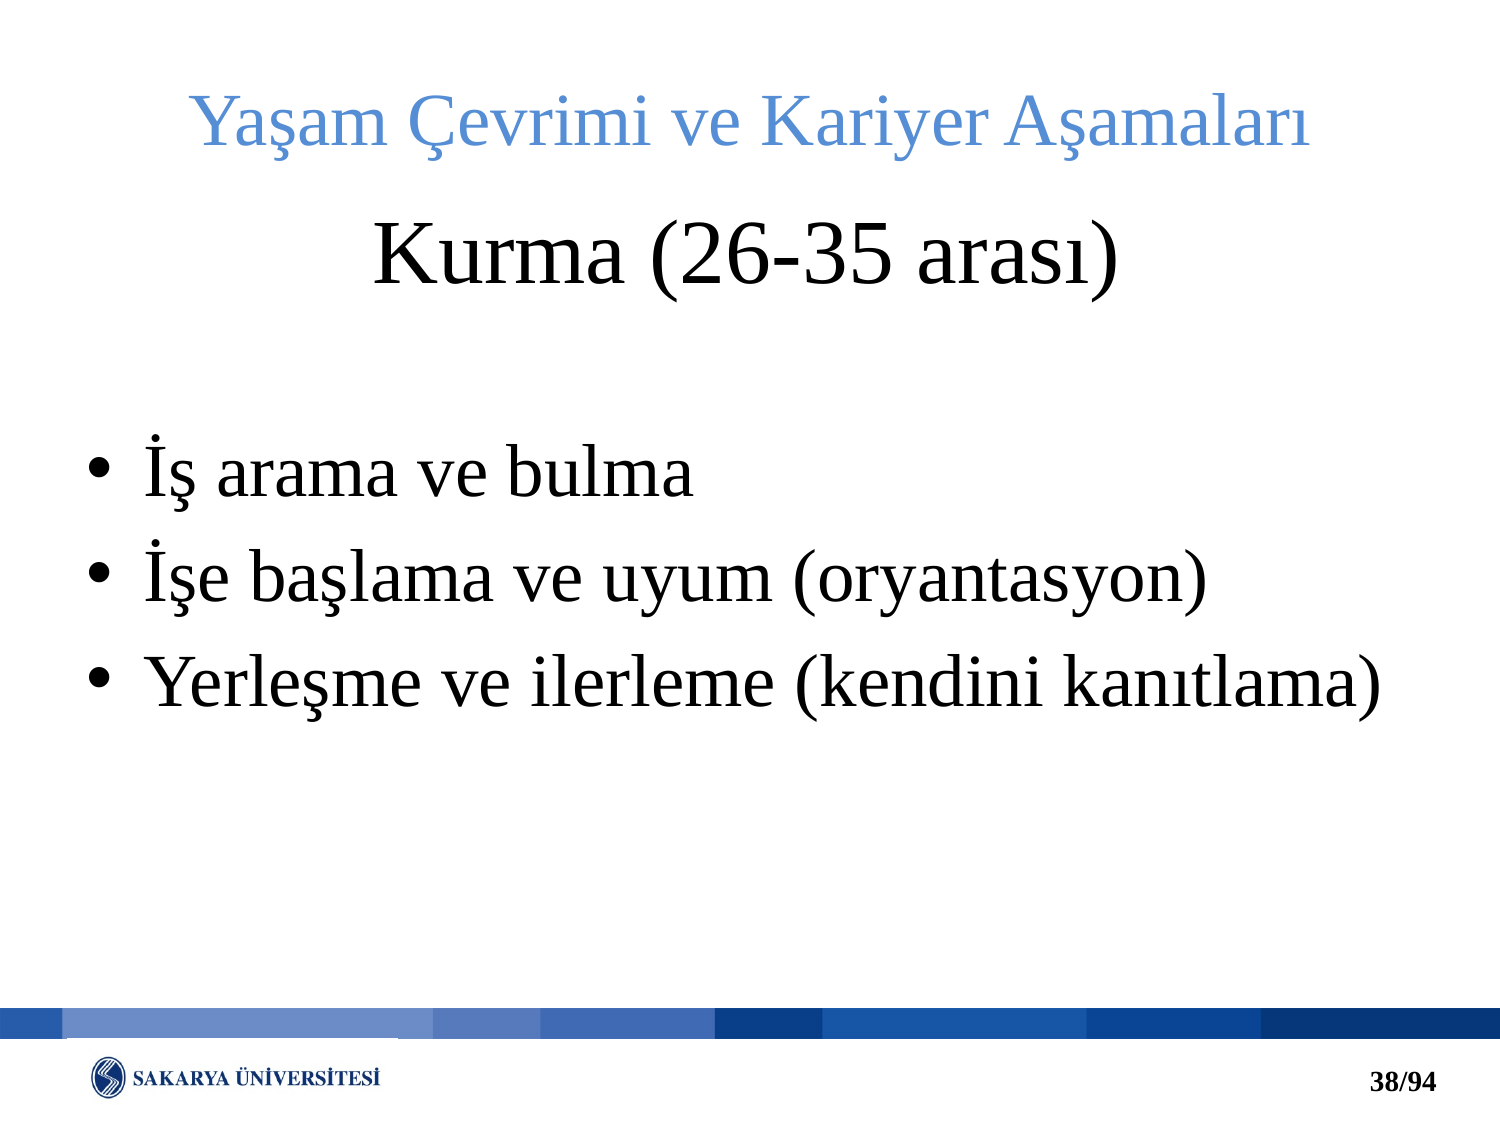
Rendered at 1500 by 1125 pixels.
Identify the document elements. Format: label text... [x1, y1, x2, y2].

title Yaşam Çevrimi ve Kariyer Aşamaları [75, 46, 1426, 185]
list Kurma (26-35 arası) İş arama ve bulma İşe başlama ve uyum (oryantasyon) Yerleşme ve ilerleme (kendini kanıtlama) [71, 184, 1422, 965]
picture [0, 1007, 1500, 1115]
